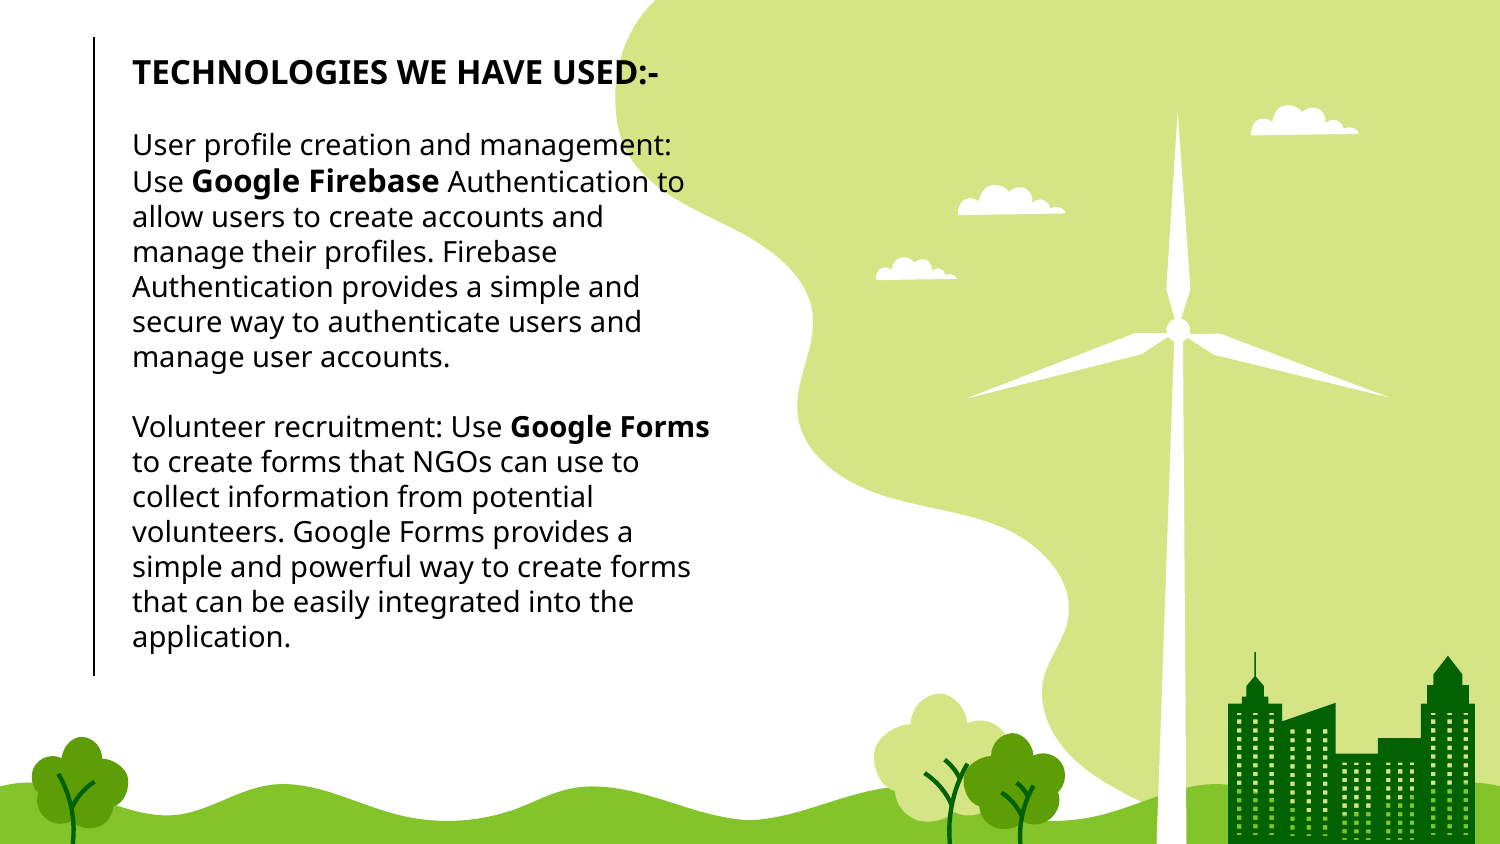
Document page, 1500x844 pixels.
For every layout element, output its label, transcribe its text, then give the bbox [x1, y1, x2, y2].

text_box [874, 104, 1476, 844]
list TECHNOLOGIES WE HAVE USED:- User profile creation and management: Use Google Firebase Authentication to allow users to create accounts and manage their profiles. Firebase Authentication provides a simple and secure way to authenticate users and manage user accounts. Volunteer recruitment: Use Google Forms to create forms that NGOs can use to collect information from potential volunteers. Google Forms provides a simple and powerful way to create forms that can be easily integrated into the application. [116, 36, 739, 435]
